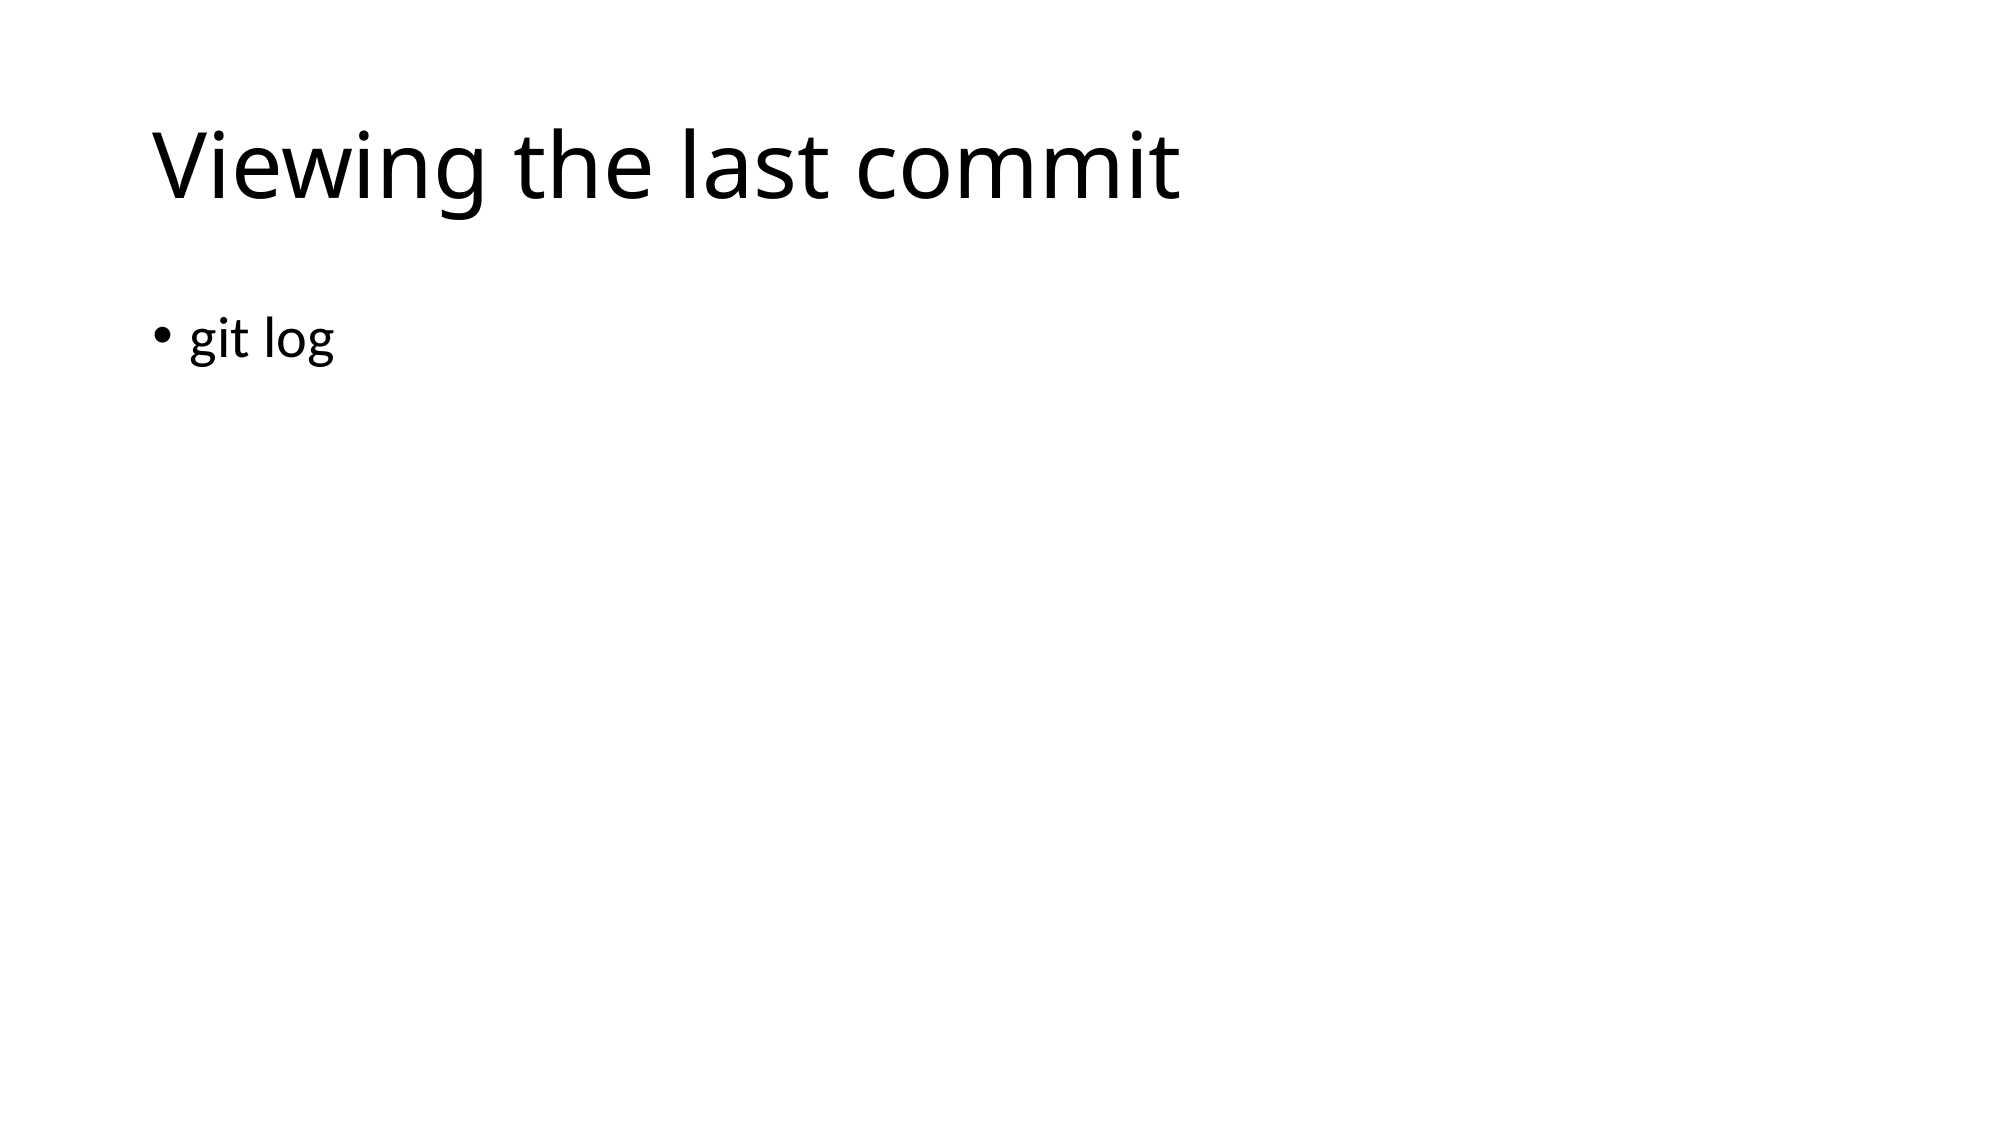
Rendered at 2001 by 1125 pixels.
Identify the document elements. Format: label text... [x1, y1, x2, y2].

title Viewing the last commit [137, 59, 1863, 278]
list git log [137, 299, 1863, 1014]
